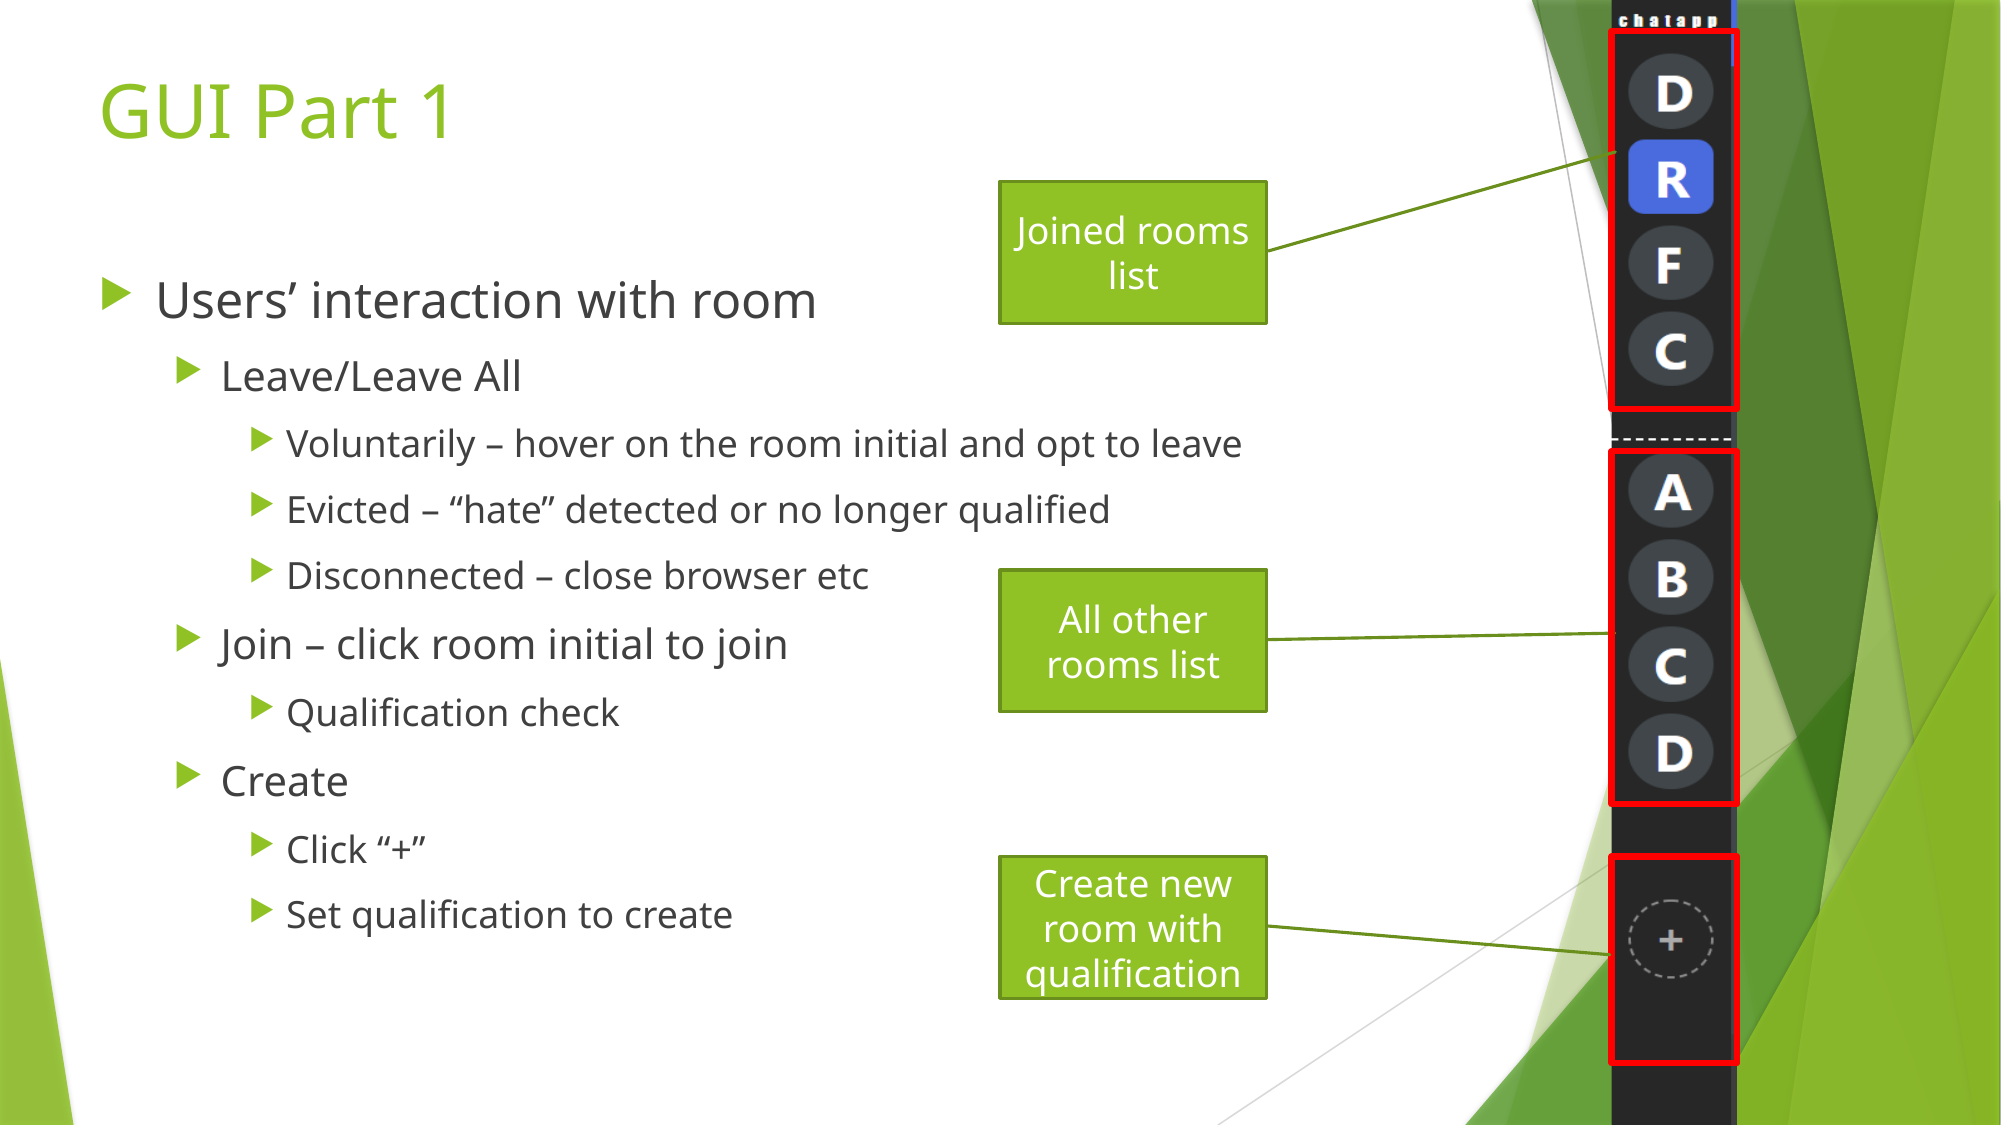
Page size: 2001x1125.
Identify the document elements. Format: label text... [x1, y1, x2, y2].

text_box Joined rooms list [998, 152, 1606, 325]
picture [1611, 0, 1738, 1125]
text_box All other rooms list [998, 568, 1606, 713]
text_box Create new room with qualification [998, 855, 1606, 1000]
title GUI Part 1 [83, 56, 1494, 261]
list Users’ interaction with room Leave/Leave All Voluntarily – hover on the room initial and opt to leave Evicted – “hate” detected or no longer qualified Disconnected – close browser etc Join – click room initial to join Qualification check Create Click “+” Set qualification to create [83, 261, 1606, 1030]
